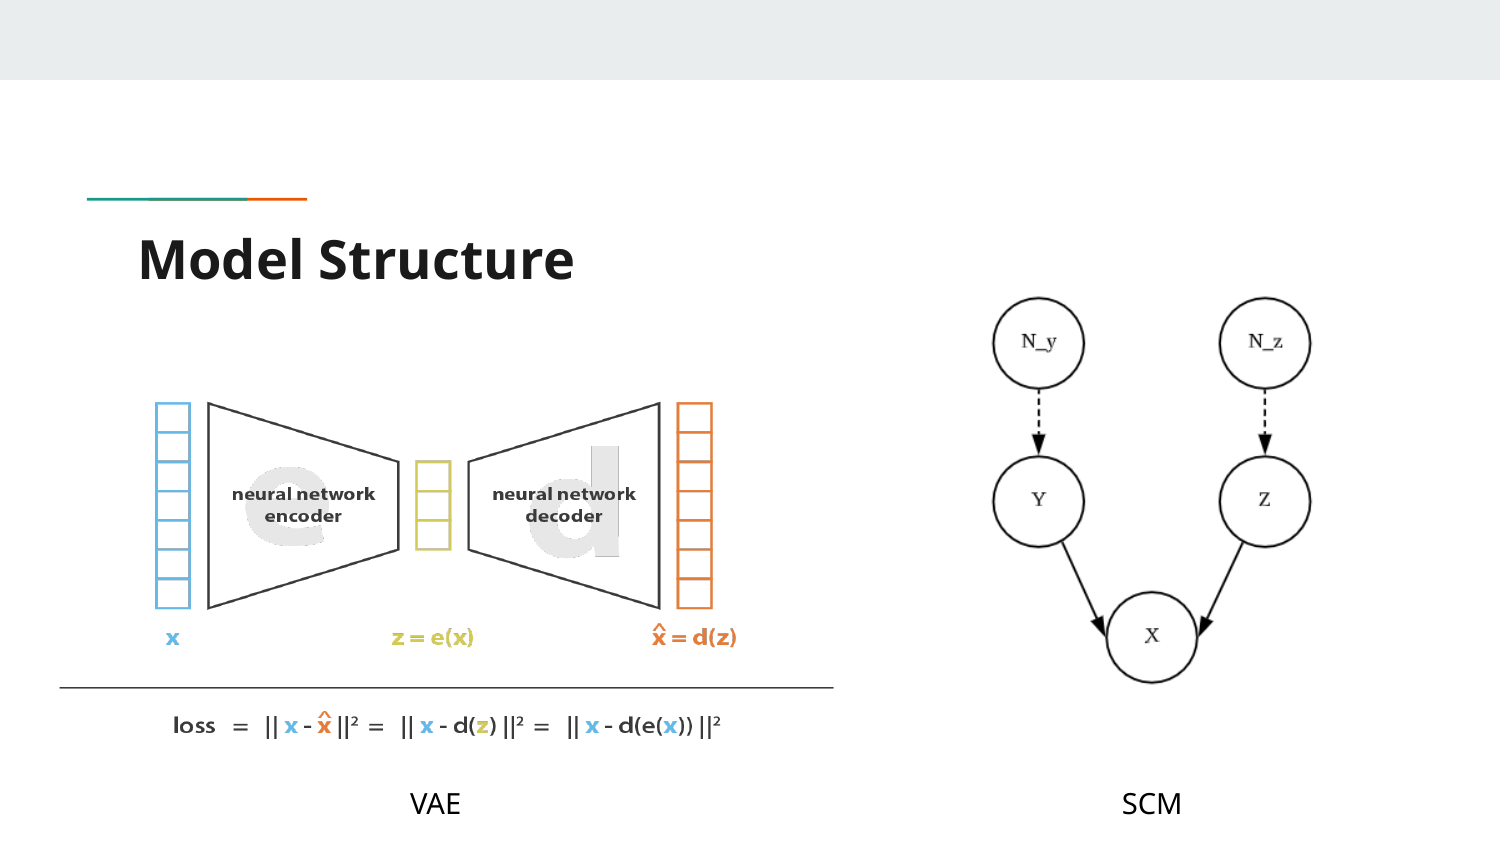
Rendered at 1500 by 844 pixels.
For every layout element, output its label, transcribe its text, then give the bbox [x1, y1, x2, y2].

text_box VAE [253, 771, 618, 813]
text_box Model Structure [122, 193, 1056, 322]
picture [29, 365, 866, 762]
picture [948, 253, 1357, 729]
text_box SCM [970, 770, 1335, 813]
